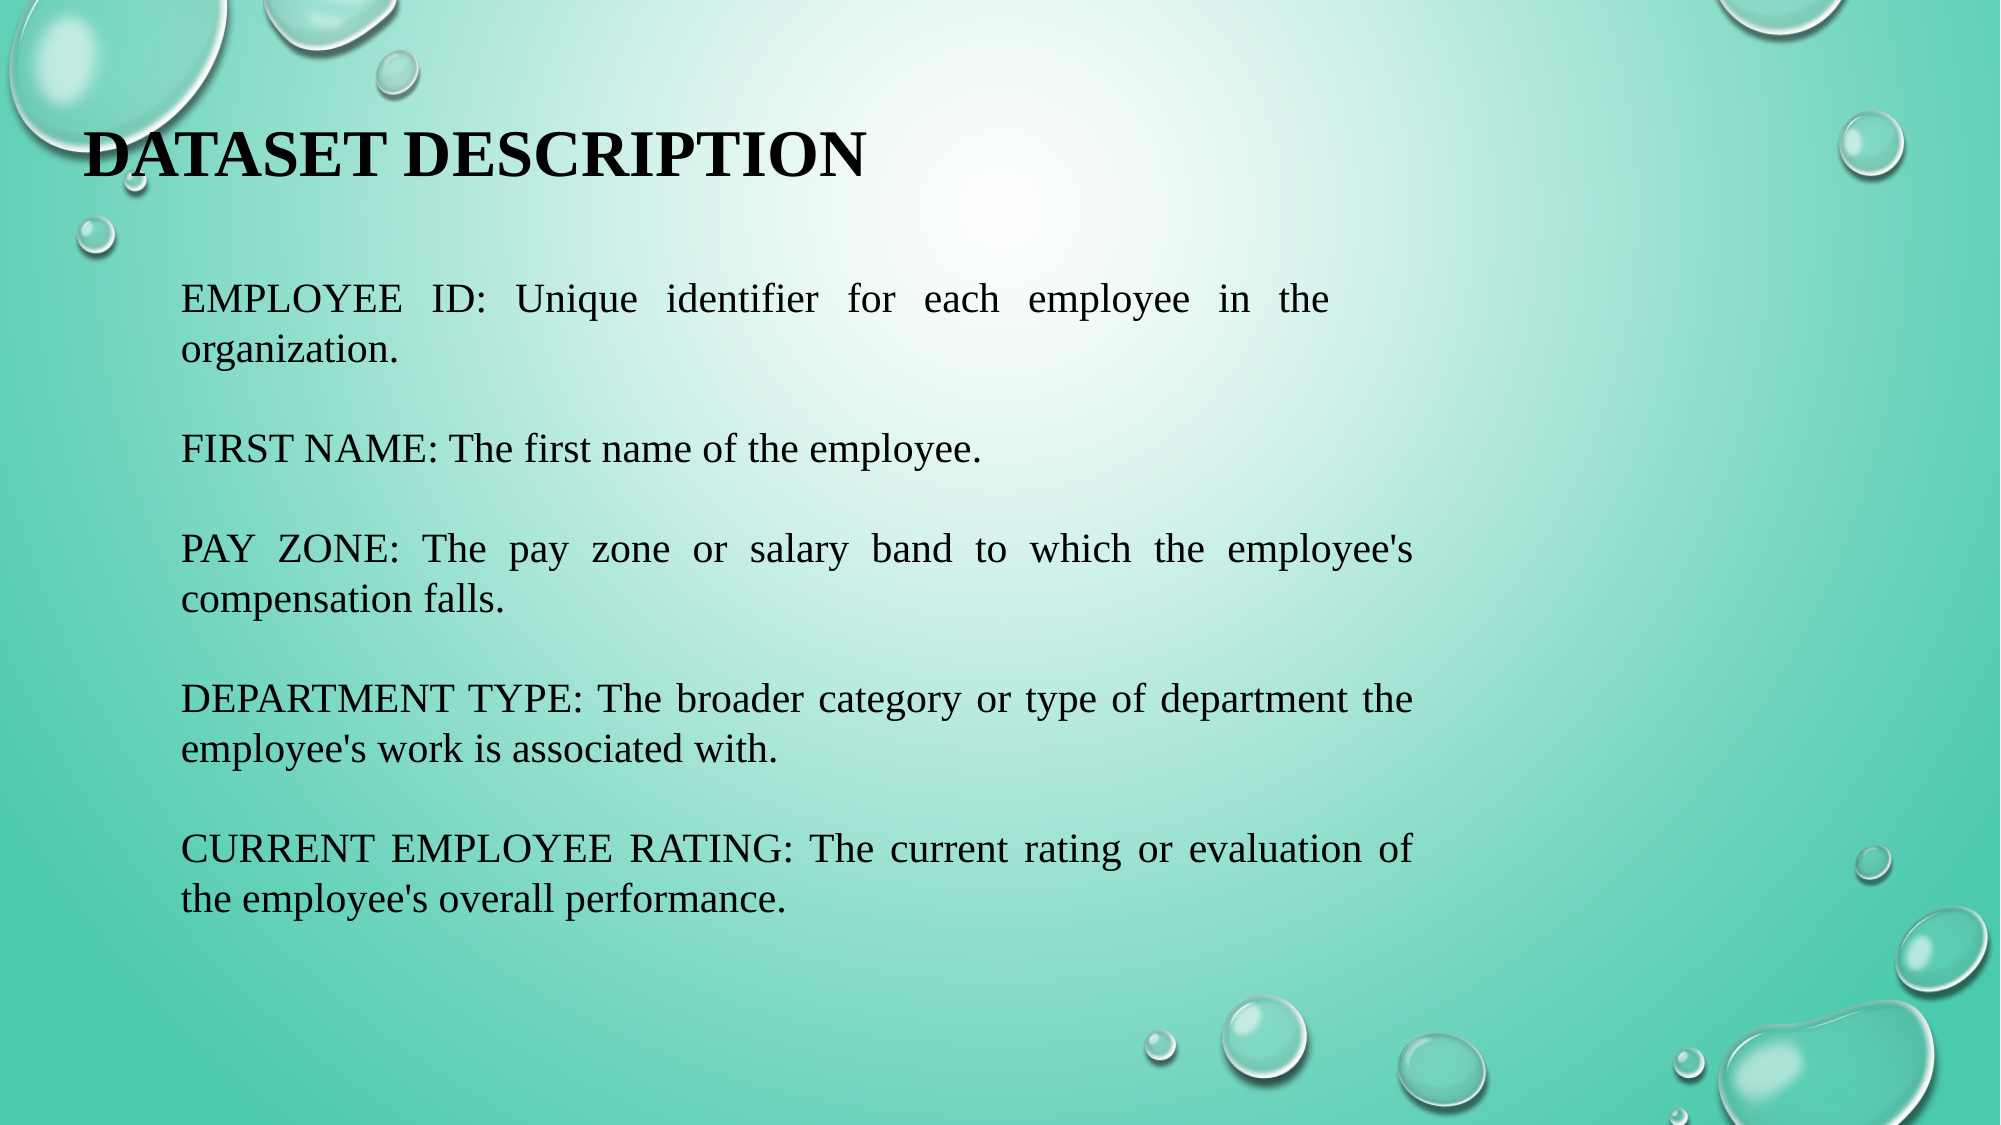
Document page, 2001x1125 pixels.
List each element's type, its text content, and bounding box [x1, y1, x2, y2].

text_box EMPLOYEE ID: Unique identifier for each employee in the organization. FIRST NAME: The first name of the employee. PAY ZONE: The pay zone or salary band to which the employee's compensation falls. DEPARTMENT TYPE: The broader category or type of department the employee's work is associated with. CURRENT EMPLOYEE RATING: The current rating or evaluation of the employee's overall performance. [166, 263, 1430, 928]
picture [0, 0, 2000, 1125]
text_box DATASET DESCRIPTION [68, 102, 1382, 198]
